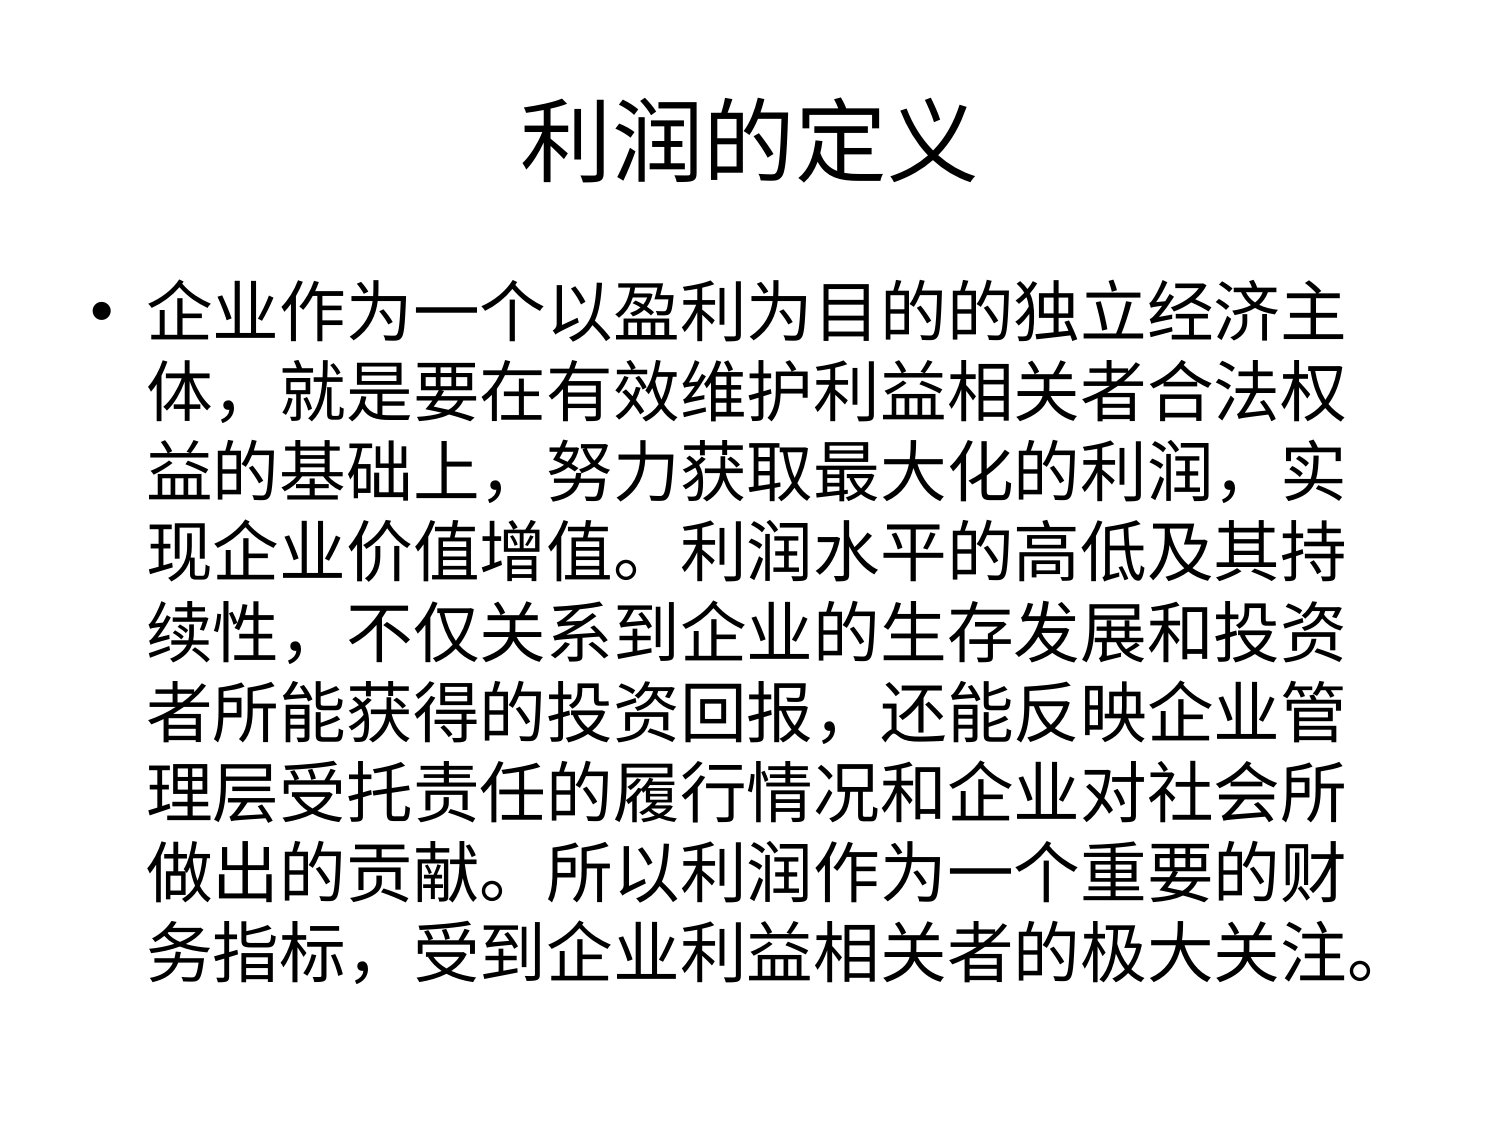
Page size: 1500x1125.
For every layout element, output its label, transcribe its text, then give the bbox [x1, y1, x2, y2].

title 利润的定义 [75, 45, 1425, 233]
list 企业作为一个以盈利为目的的独立经济主体，就是要在有效维护利益相关者合法权益的基础上，努力获取最大化的利润，实现企业价值增值。利润水平的高低及其持续性，不仅关系到企业的生存发展和投资者所能获得的投资回报，还能反映企业管理层受托责任的履行情况和企业对社会所做出的贡献。所以利润作为一个重要的财务指标，受到企业利益相关者的极大关注。 [75, 262, 1425, 1005]
